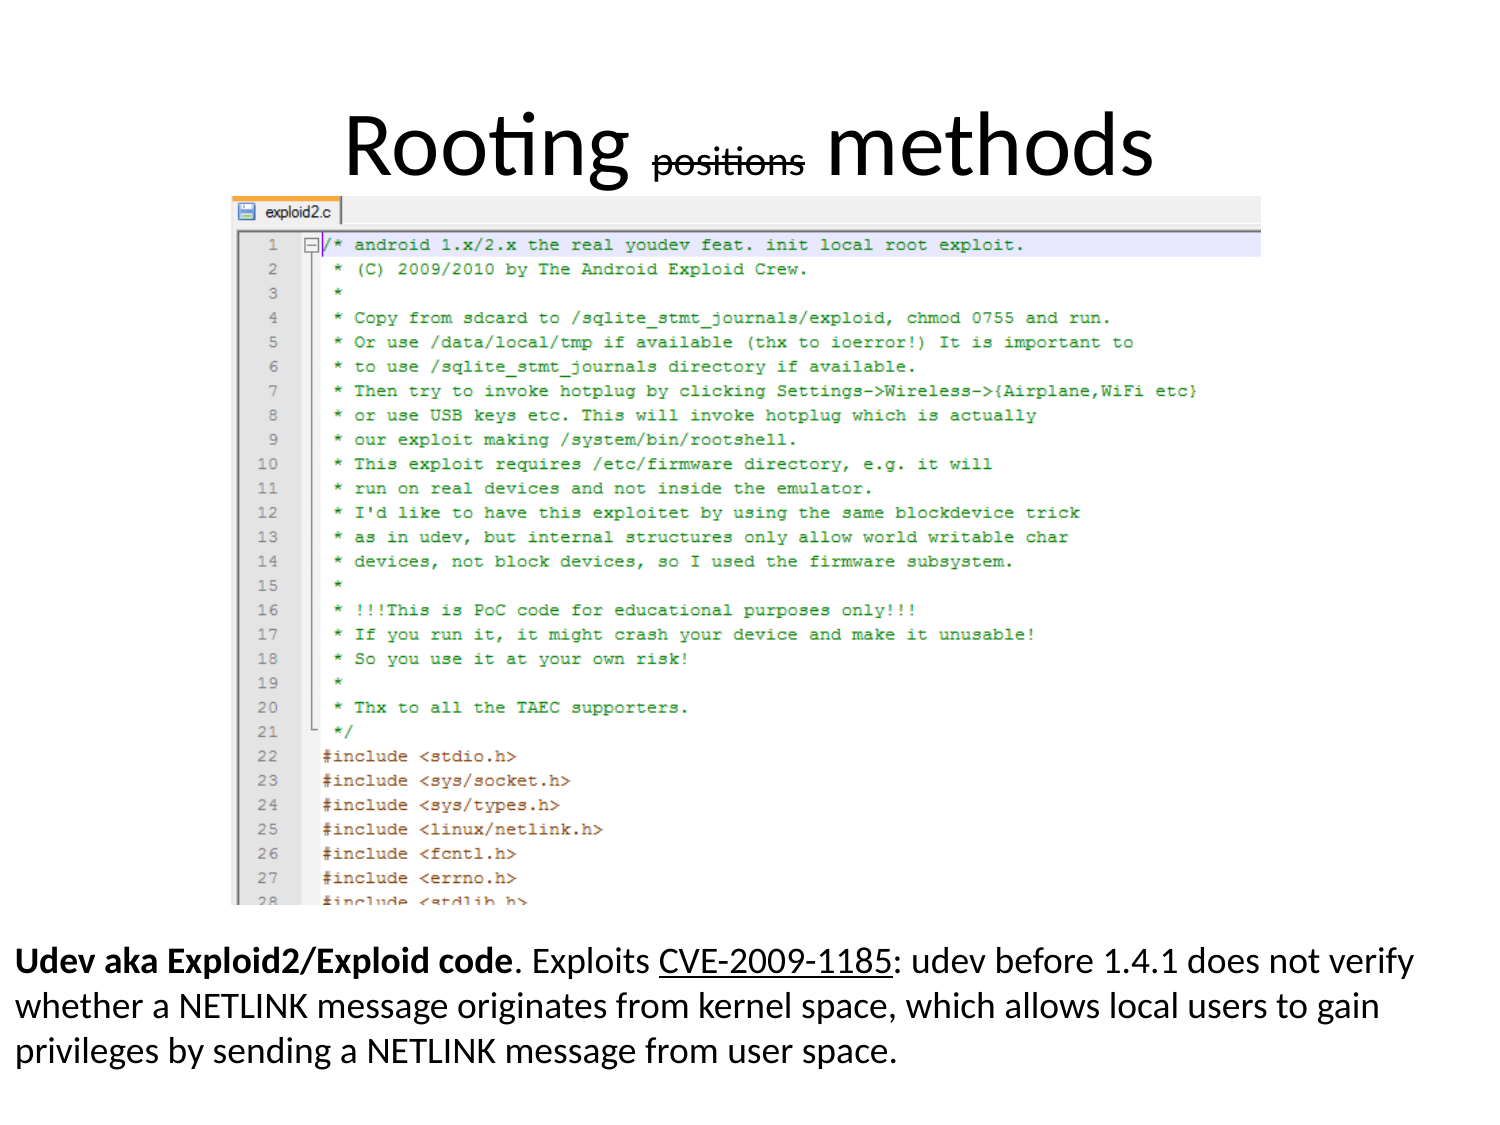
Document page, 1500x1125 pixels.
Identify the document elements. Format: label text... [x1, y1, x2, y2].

text_box Udev aka Exploid2/Exploid code. Exploits CVE-2009-1185: udev before 1.4.1 does not verify whether a NETLINK message originates from kernel space, which allows local users to gain privileges by sending a NETLINK message from user space. [0, 928, 1500, 1079]
title Rooting positions methods [75, 45, 1425, 233]
picture [229, 196, 1261, 905]
